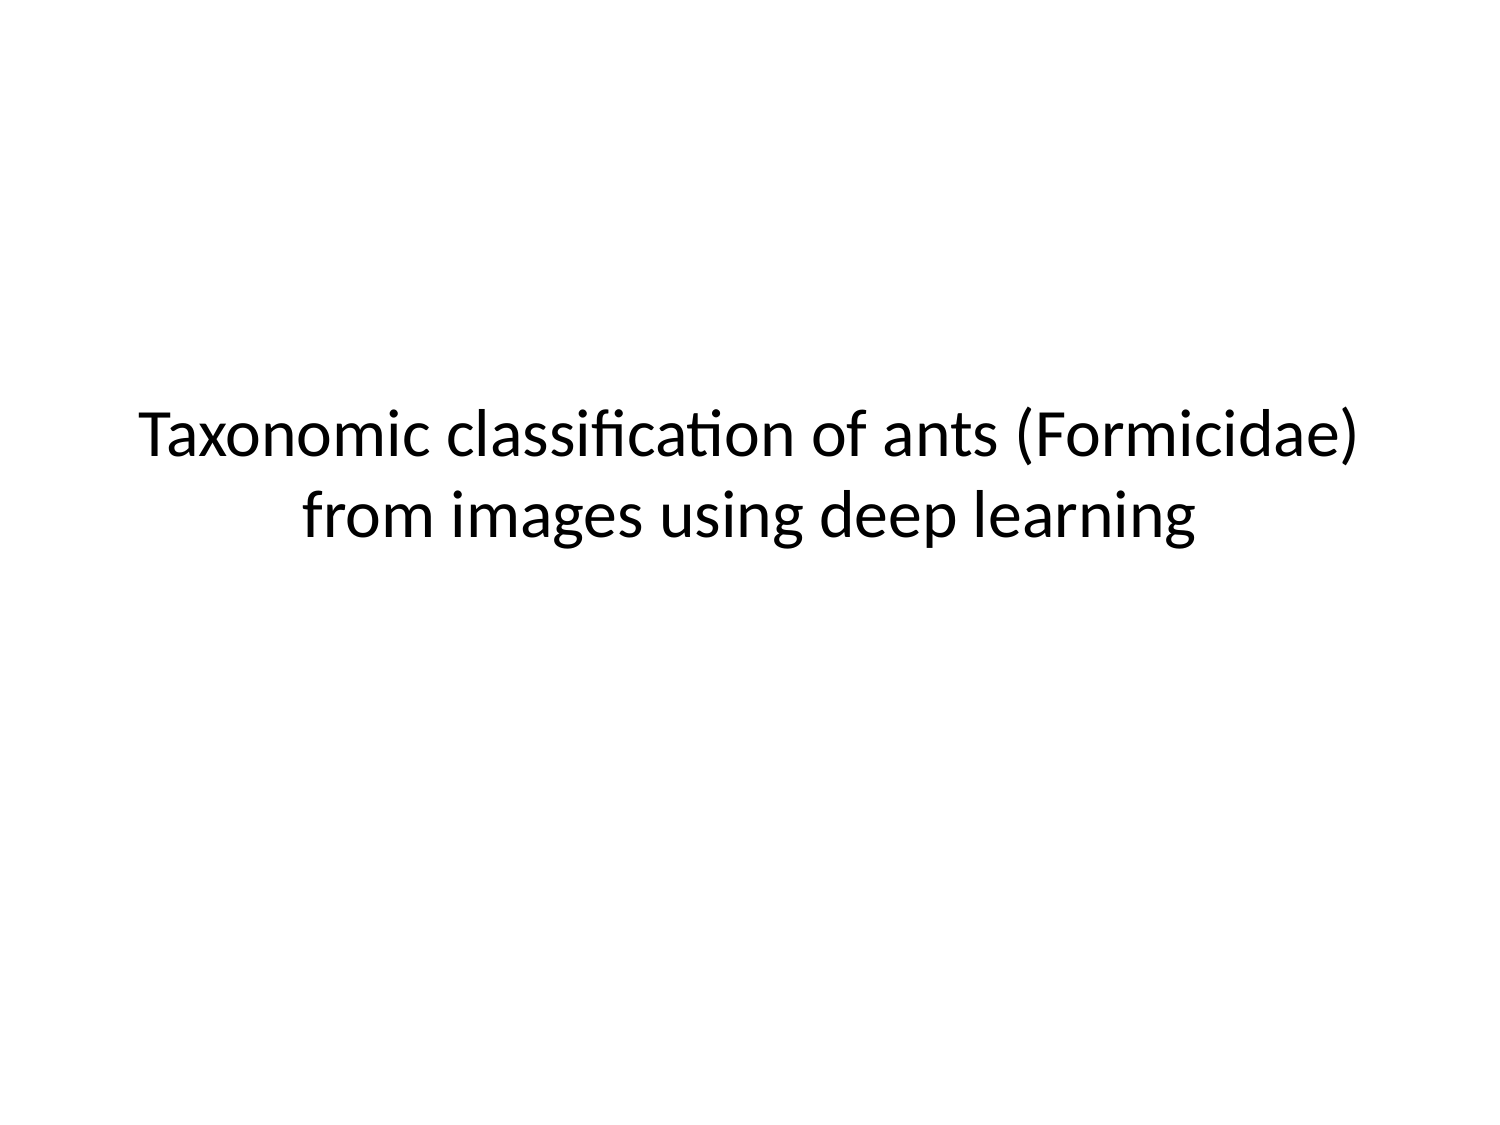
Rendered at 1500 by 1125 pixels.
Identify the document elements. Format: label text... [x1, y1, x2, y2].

title Taxonomic classification of ants (Formicidae) from images using deep learning [112, 349, 1388, 591]
